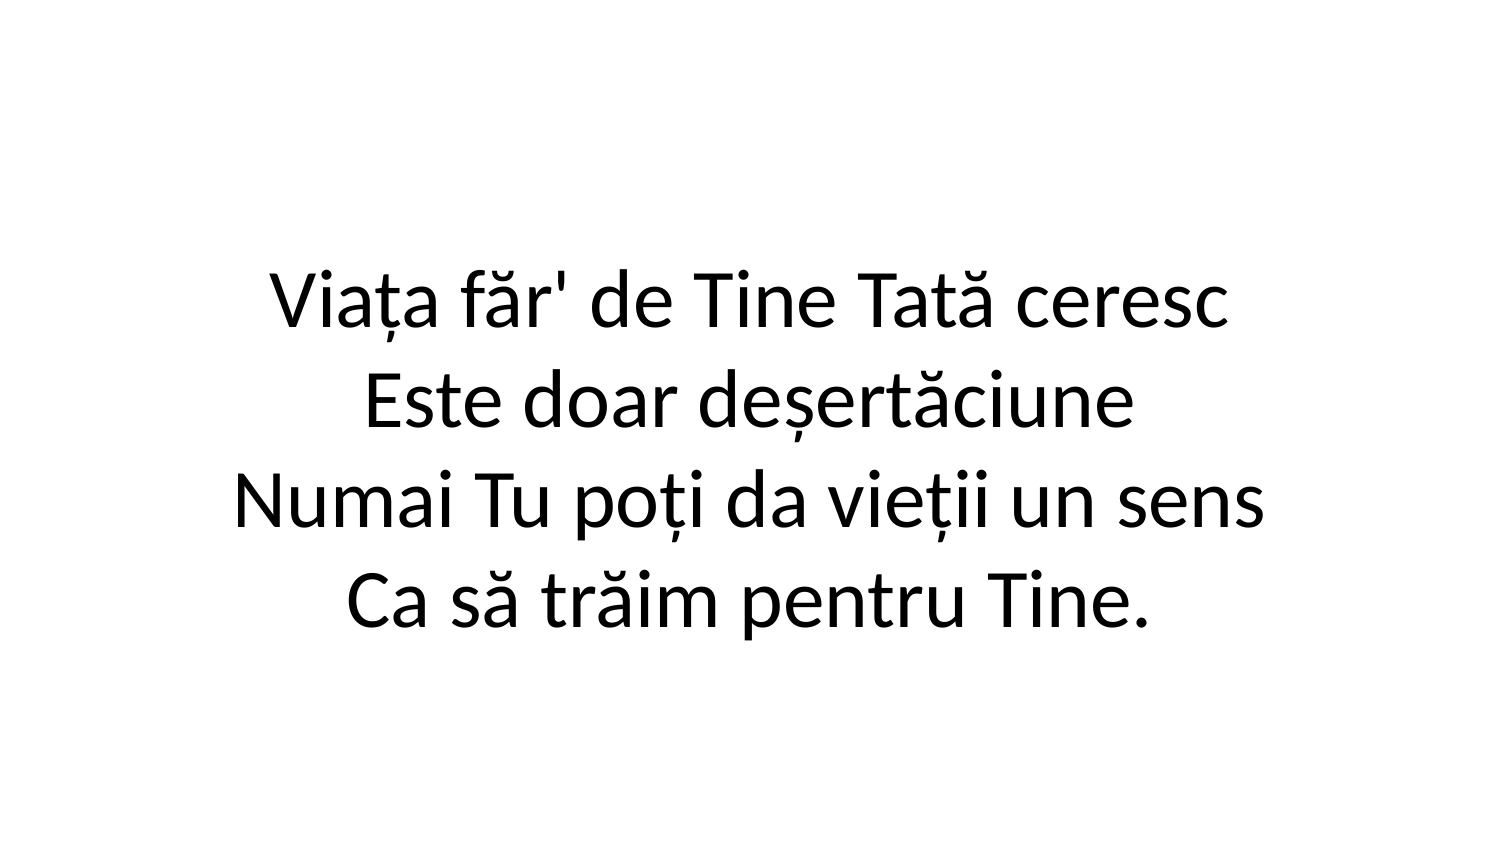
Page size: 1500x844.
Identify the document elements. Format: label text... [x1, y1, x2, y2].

text_box Viața făr' de Tine Tată ceresc Este doar deșertăciune Numai Tu poți da vieții un sens Ca să trăim pentru Tine. [217, 192, 1283, 652]
